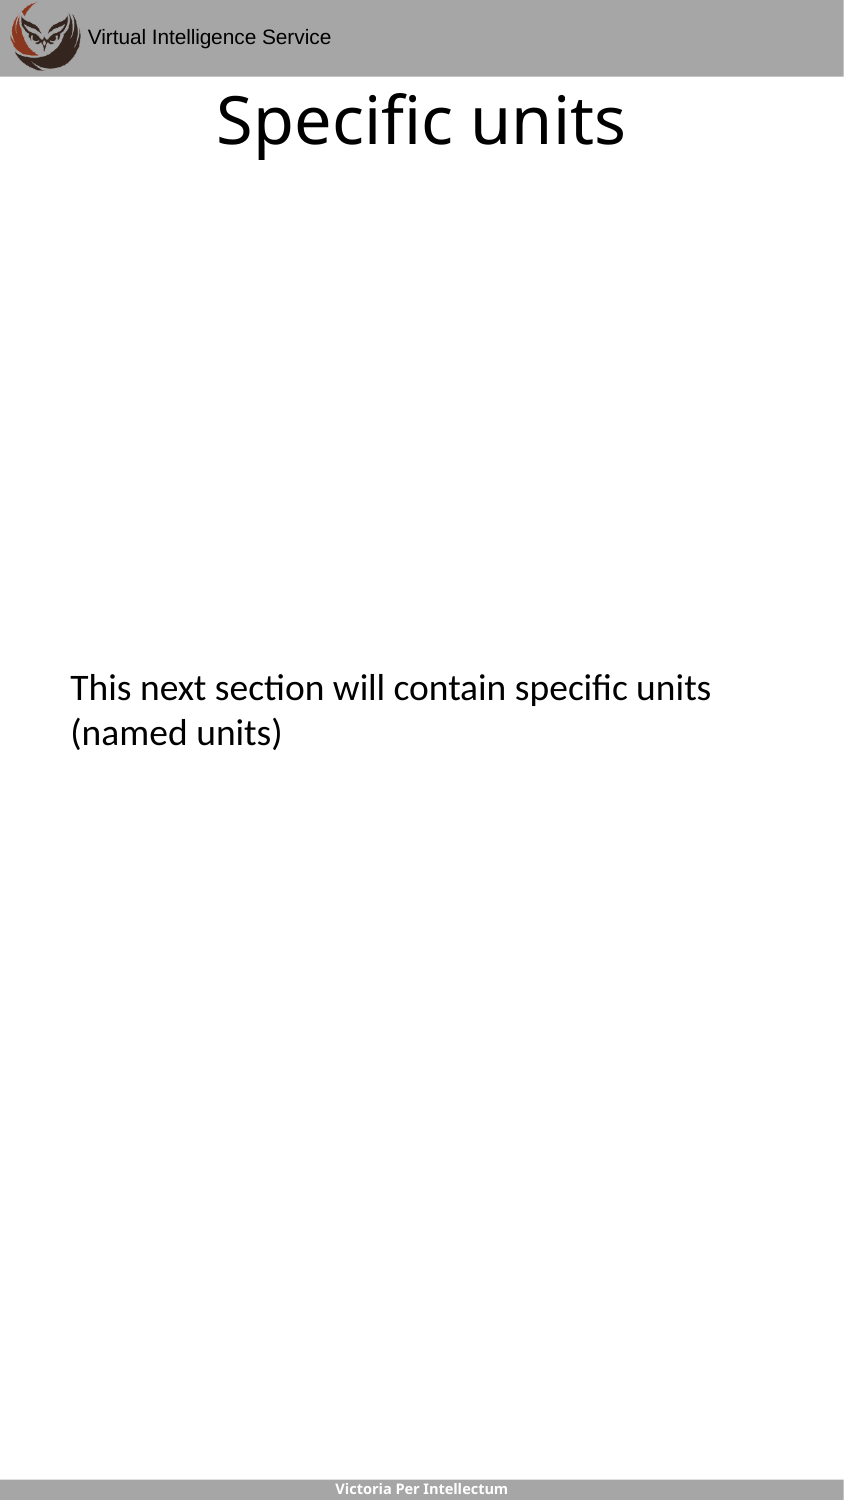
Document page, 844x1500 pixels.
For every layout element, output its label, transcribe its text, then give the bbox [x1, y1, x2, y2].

title Specific units [0, 76, 844, 160]
picture [0, 0, 88, 76]
text_box This next section will contain specific units (named units) [55, 655, 753, 761]
